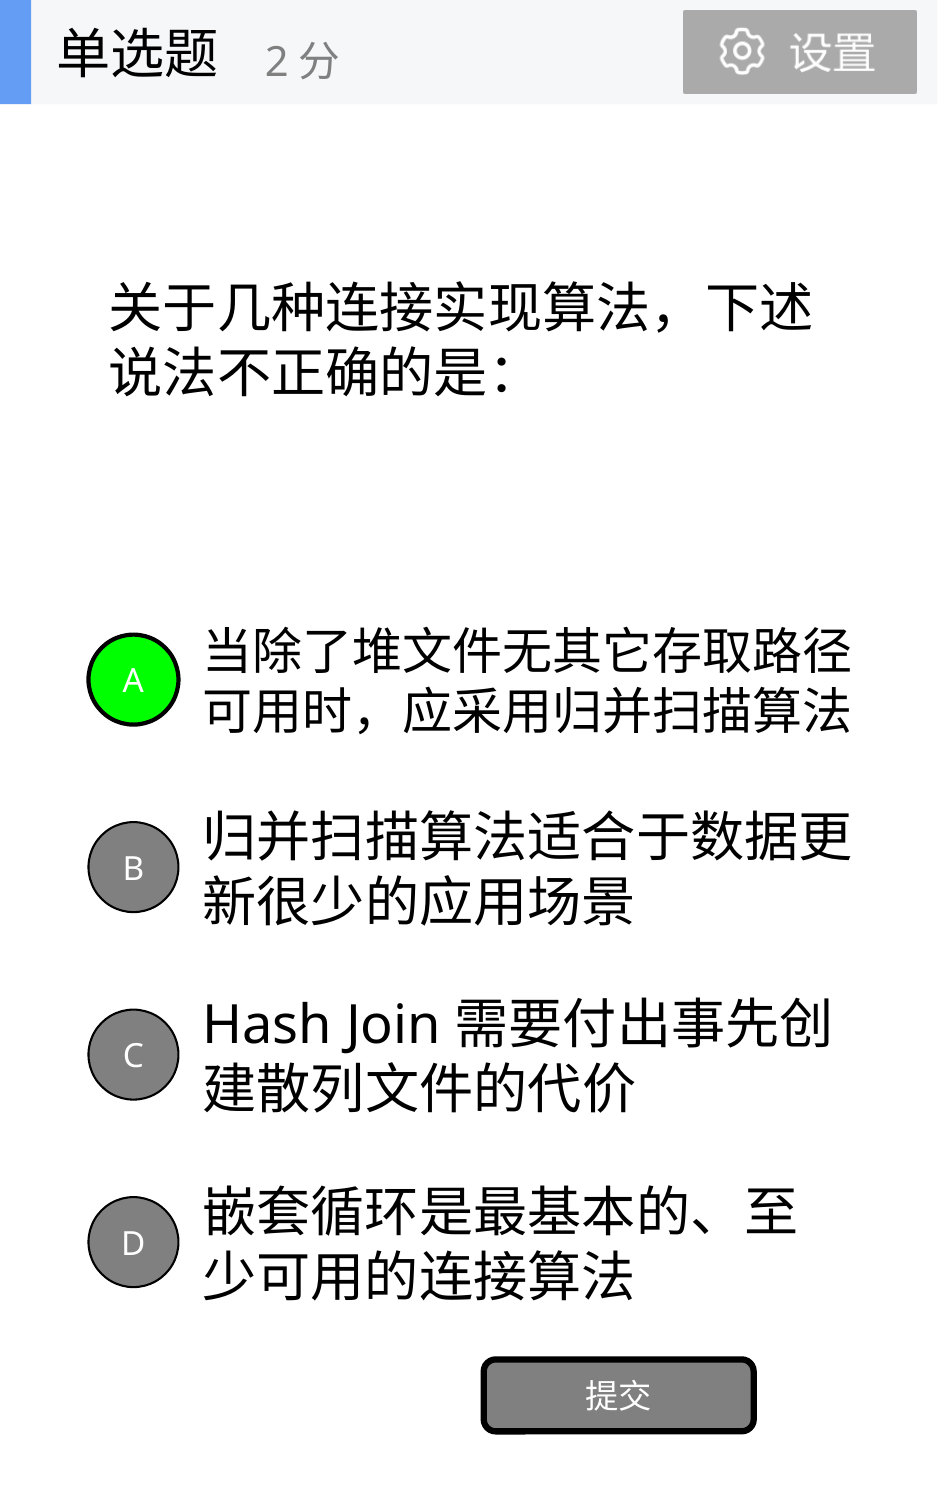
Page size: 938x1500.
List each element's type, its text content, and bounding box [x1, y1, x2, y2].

picture [683, 10, 917, 94]
text_box Hash Join需要付出事先创建散列文件的代价 [187, 984, 899, 1125]
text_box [0, 0, 938, 105]
text_box D [87, 1196, 180, 1289]
text_box A [87, 633, 180, 726]
text_box B [87, 821, 180, 914]
text_box 归并扫描算法适合于数据更新很少的应用场景 [187, 796, 917, 938]
text_box 提交 [482, 1358, 755, 1433]
text_box 关于几种连接实现算法，下述说法不正确的是： [93, 105, 844, 573]
text_box C [87, 1008, 180, 1101]
text_box 嵌套循环是最基本的、至少可用的连接算法 [187, 1171, 844, 1313]
text_box 当除了堆文件无其它存取路径可用时，应采用归并扫描算法 [187, 609, 917, 750]
